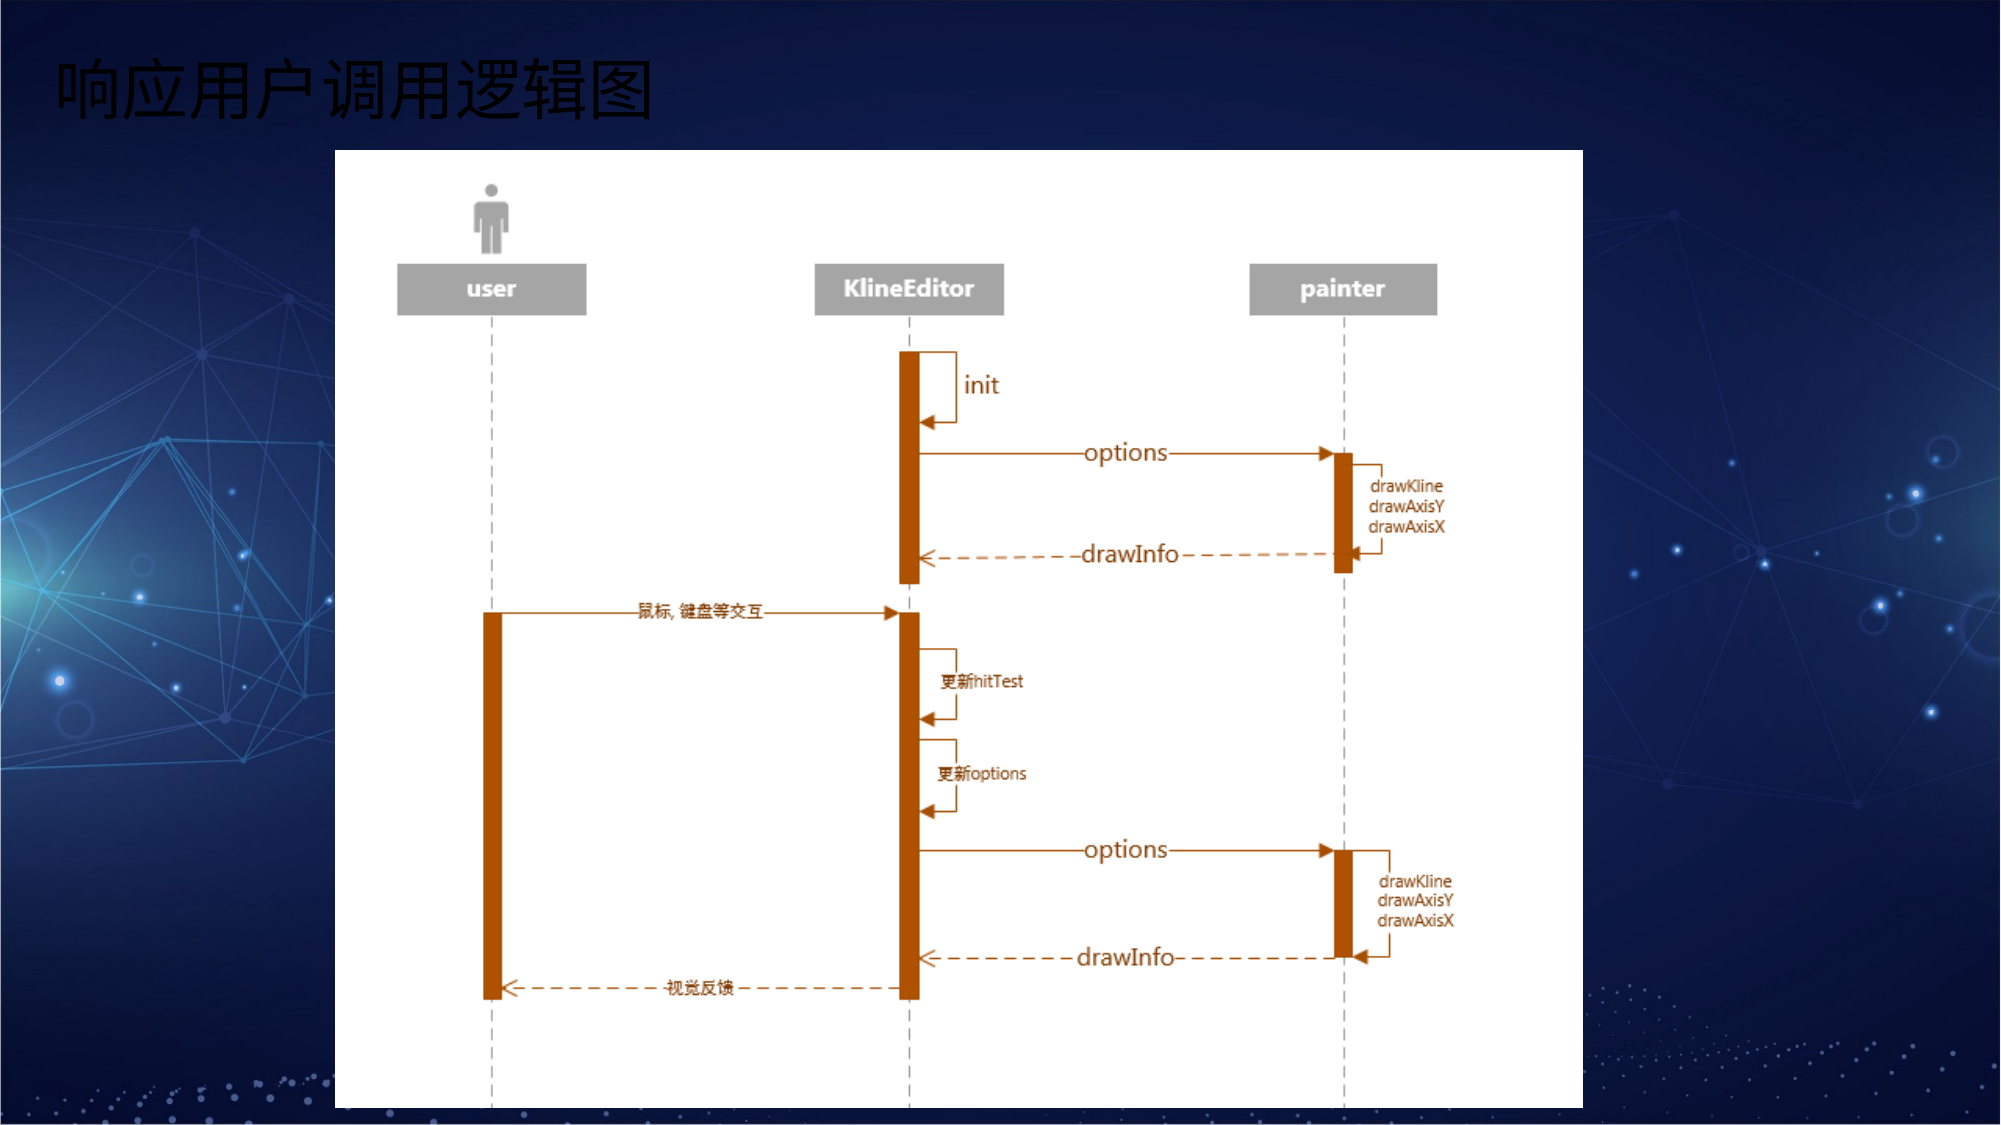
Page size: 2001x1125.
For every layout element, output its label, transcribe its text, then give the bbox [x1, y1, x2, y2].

picture [0, 0, 2001, 1125]
title 响应用户调用逻辑图 [39, 26, 1583, 151]
